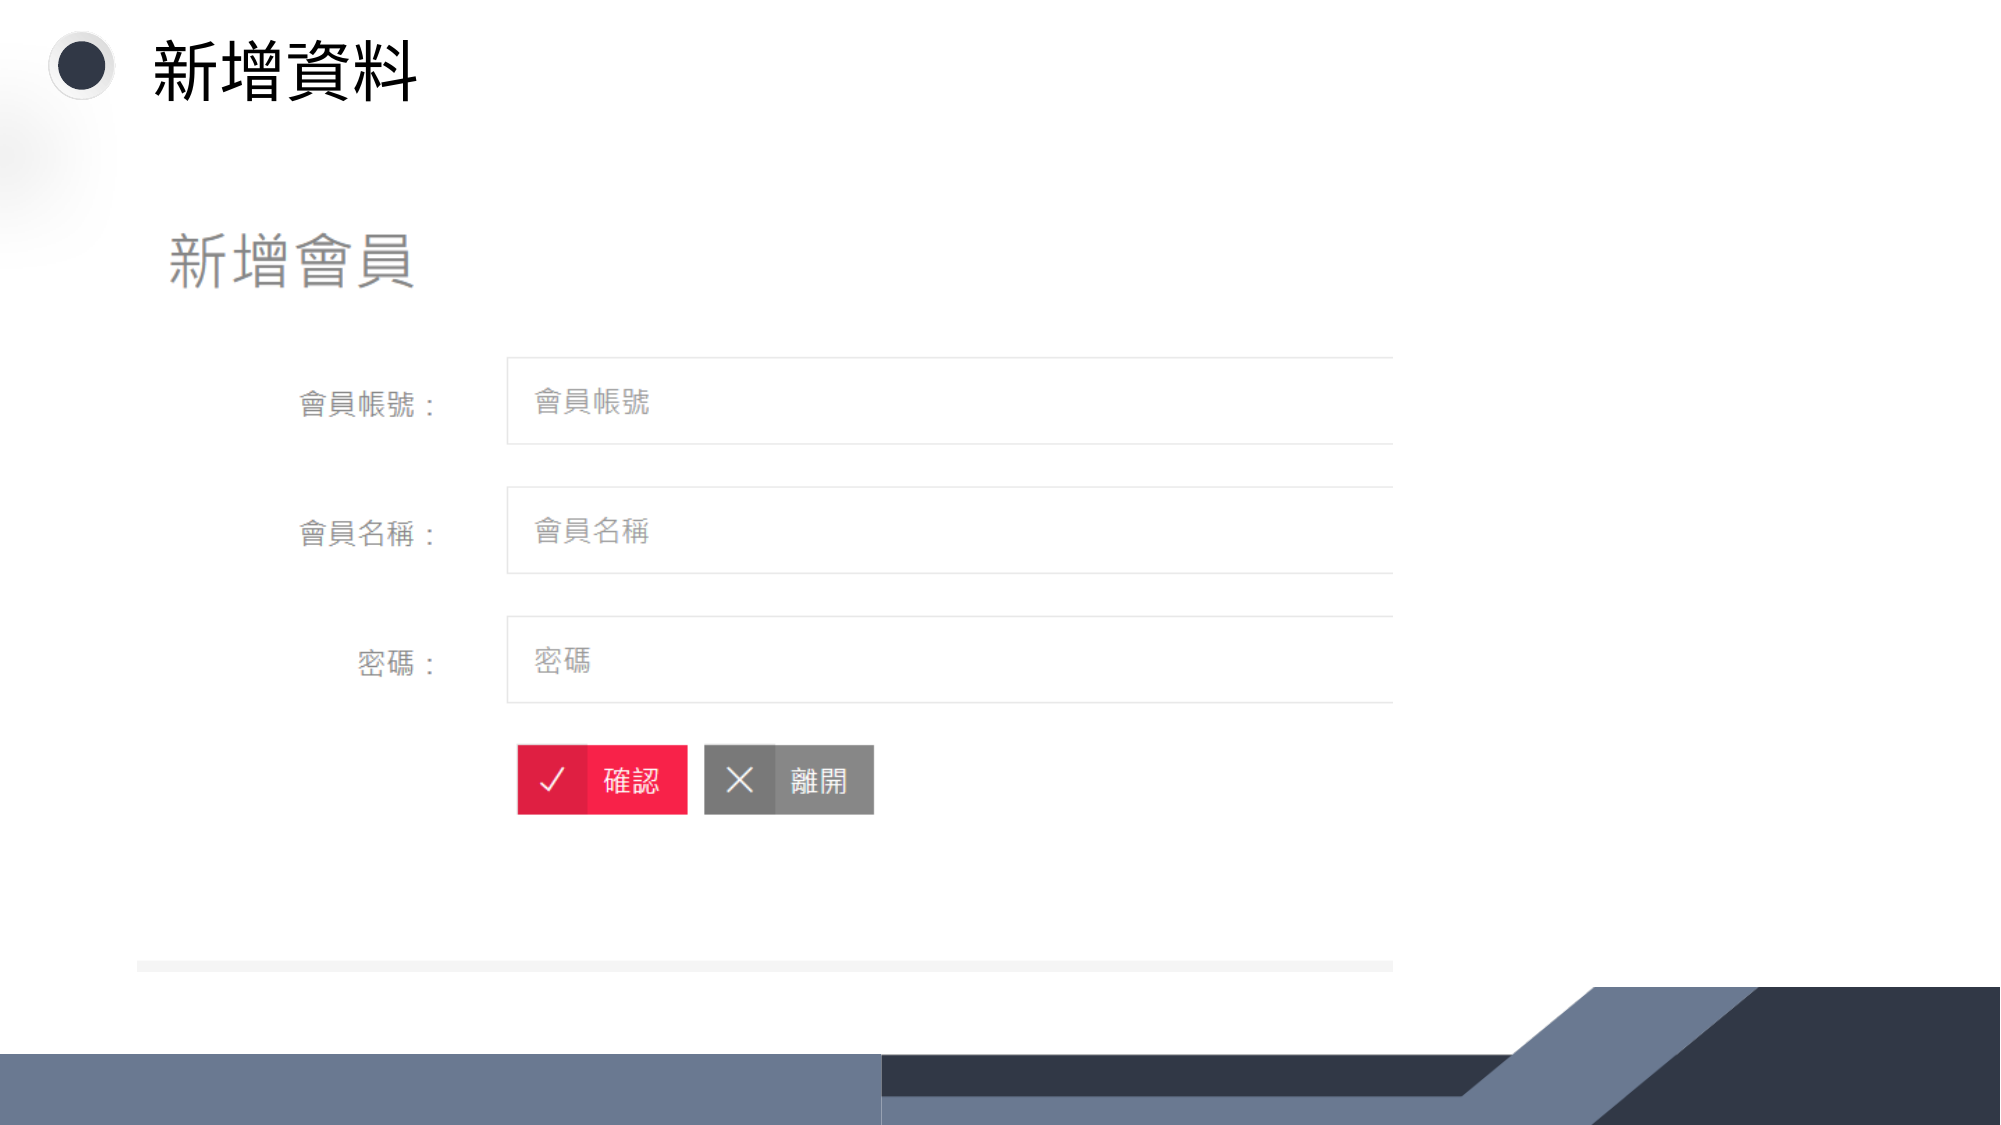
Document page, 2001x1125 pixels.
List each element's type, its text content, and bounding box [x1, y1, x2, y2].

picture [881, 987, 2000, 1125]
title 新增資料 [137, 28, 1893, 122]
picture [137, 142, 1393, 972]
